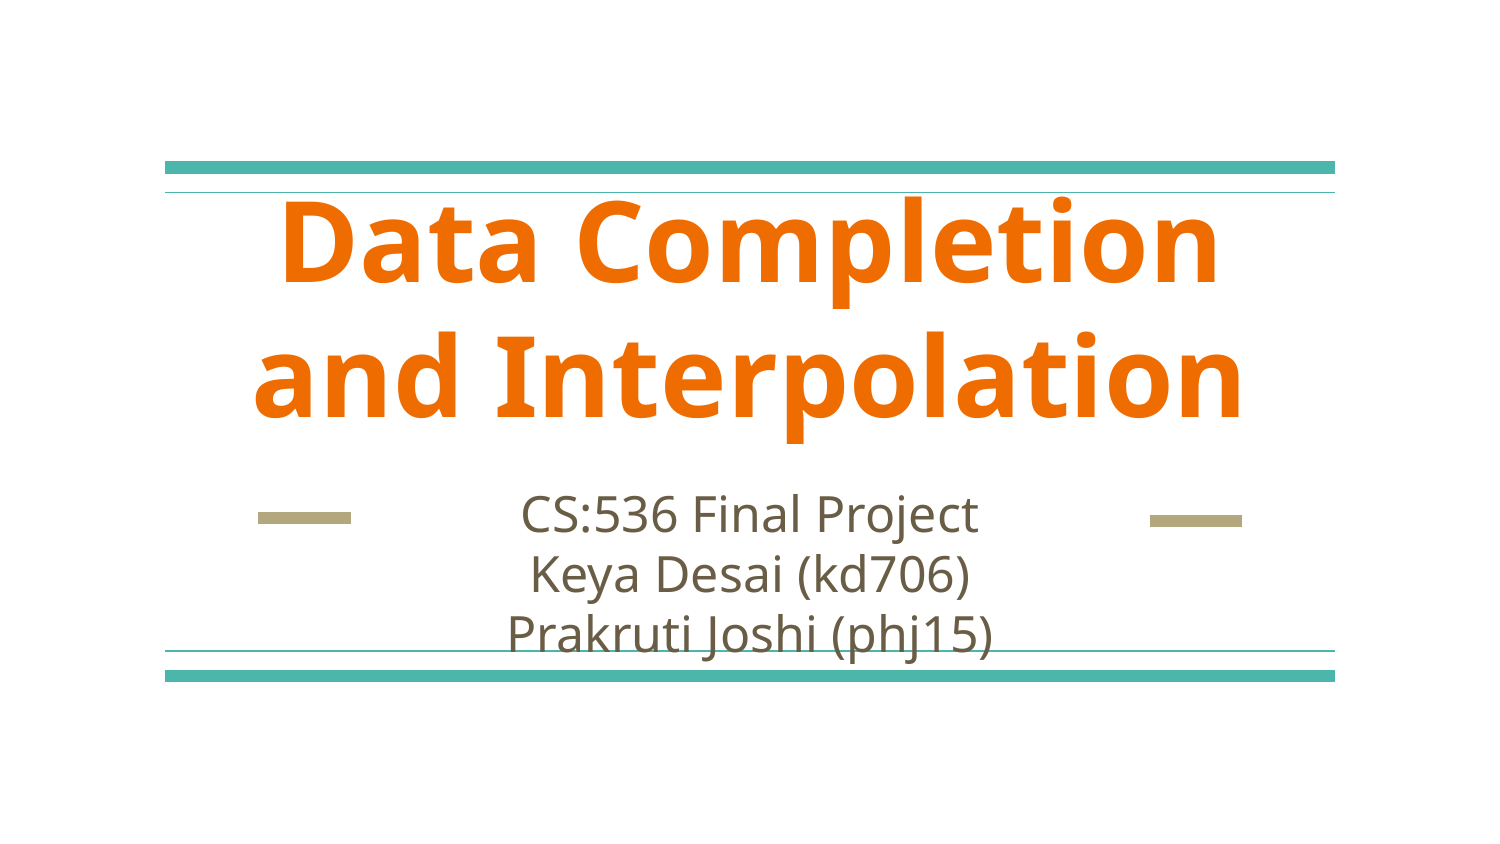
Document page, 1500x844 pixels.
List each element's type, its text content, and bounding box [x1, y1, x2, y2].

subtitle CS:536 Final Project Keya Desai (kd706) Prakruti Joshi (phj15) [350, 467, 1150, 693]
title Data Completion and Interpolation [164, 287, 1336, 456]
